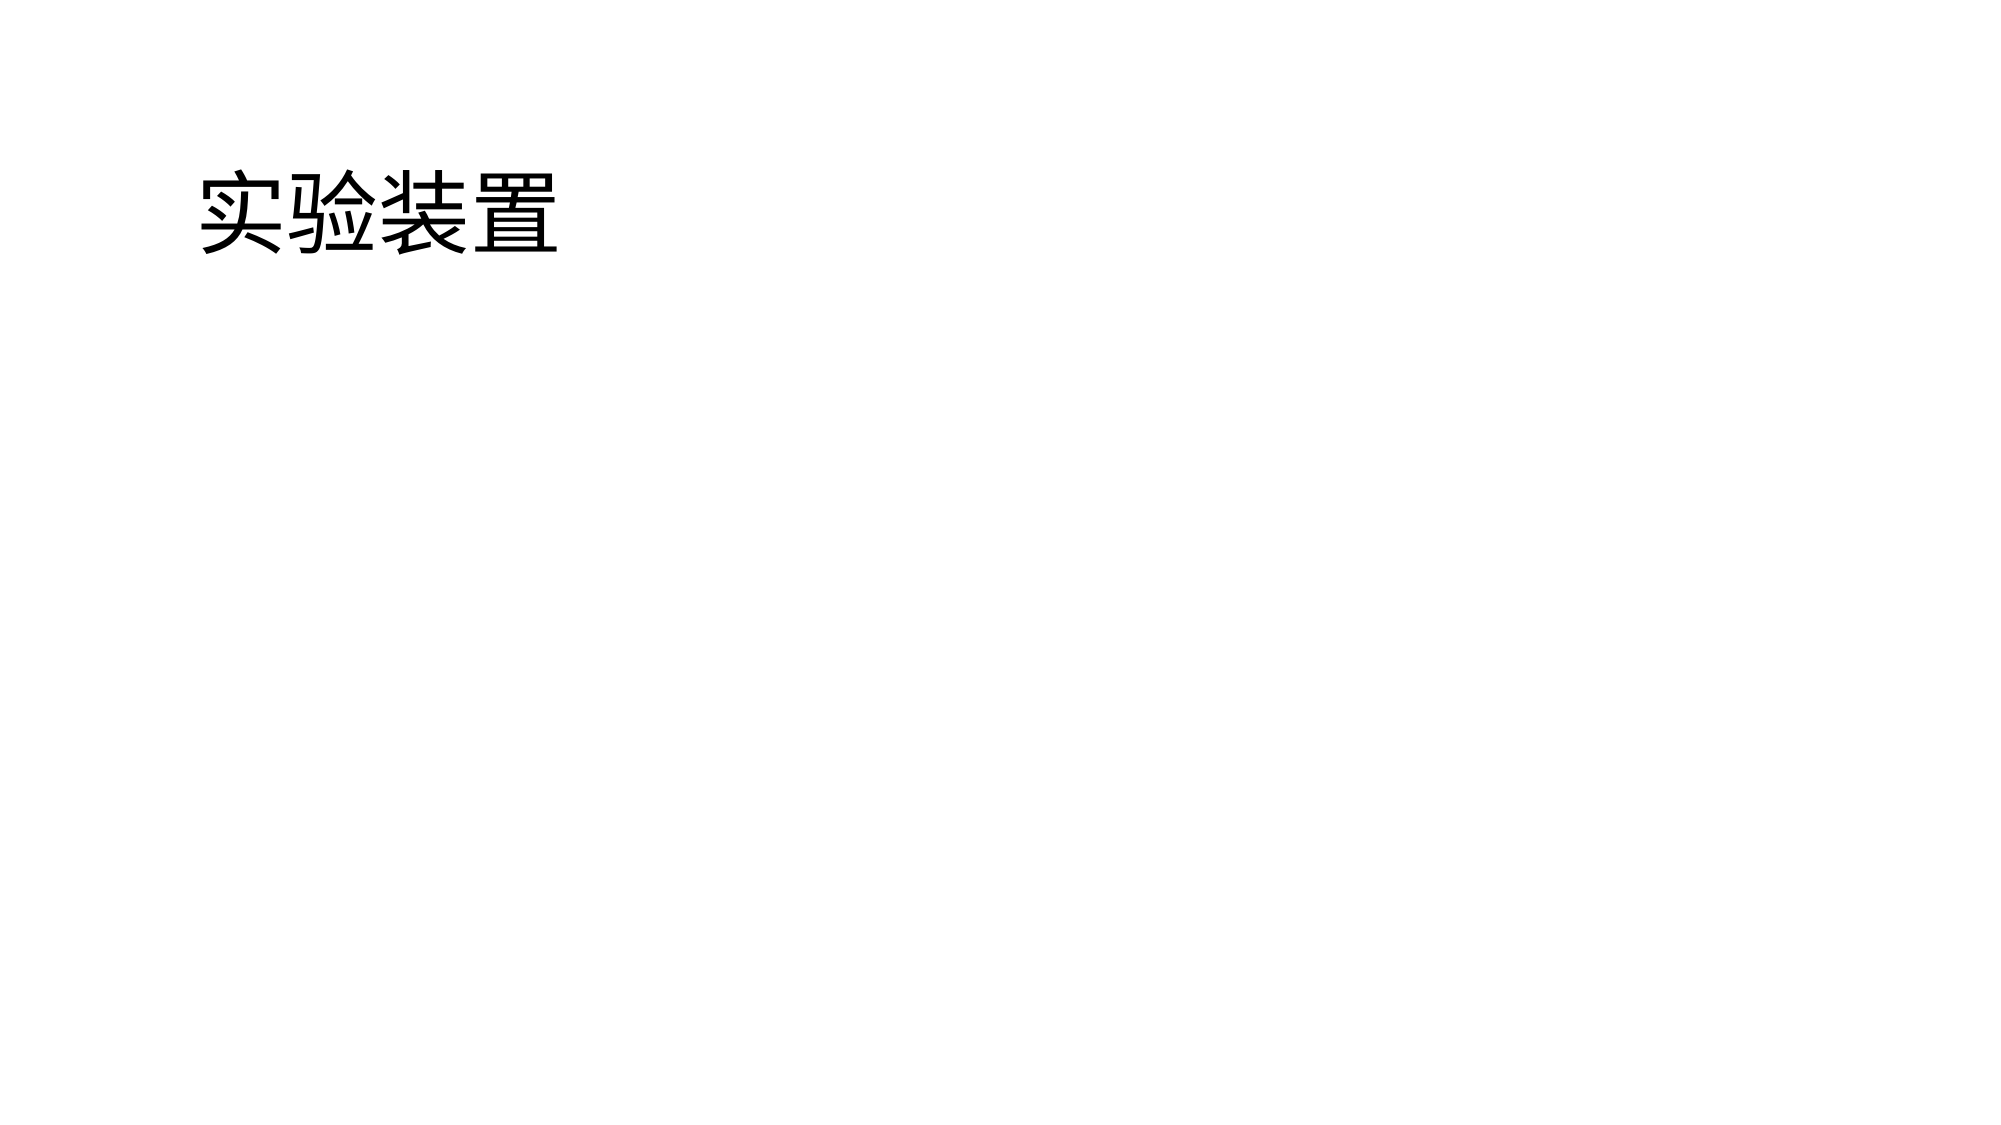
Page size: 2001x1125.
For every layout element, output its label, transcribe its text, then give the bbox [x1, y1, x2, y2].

title 实验装置 [137, 59, 1863, 278]
